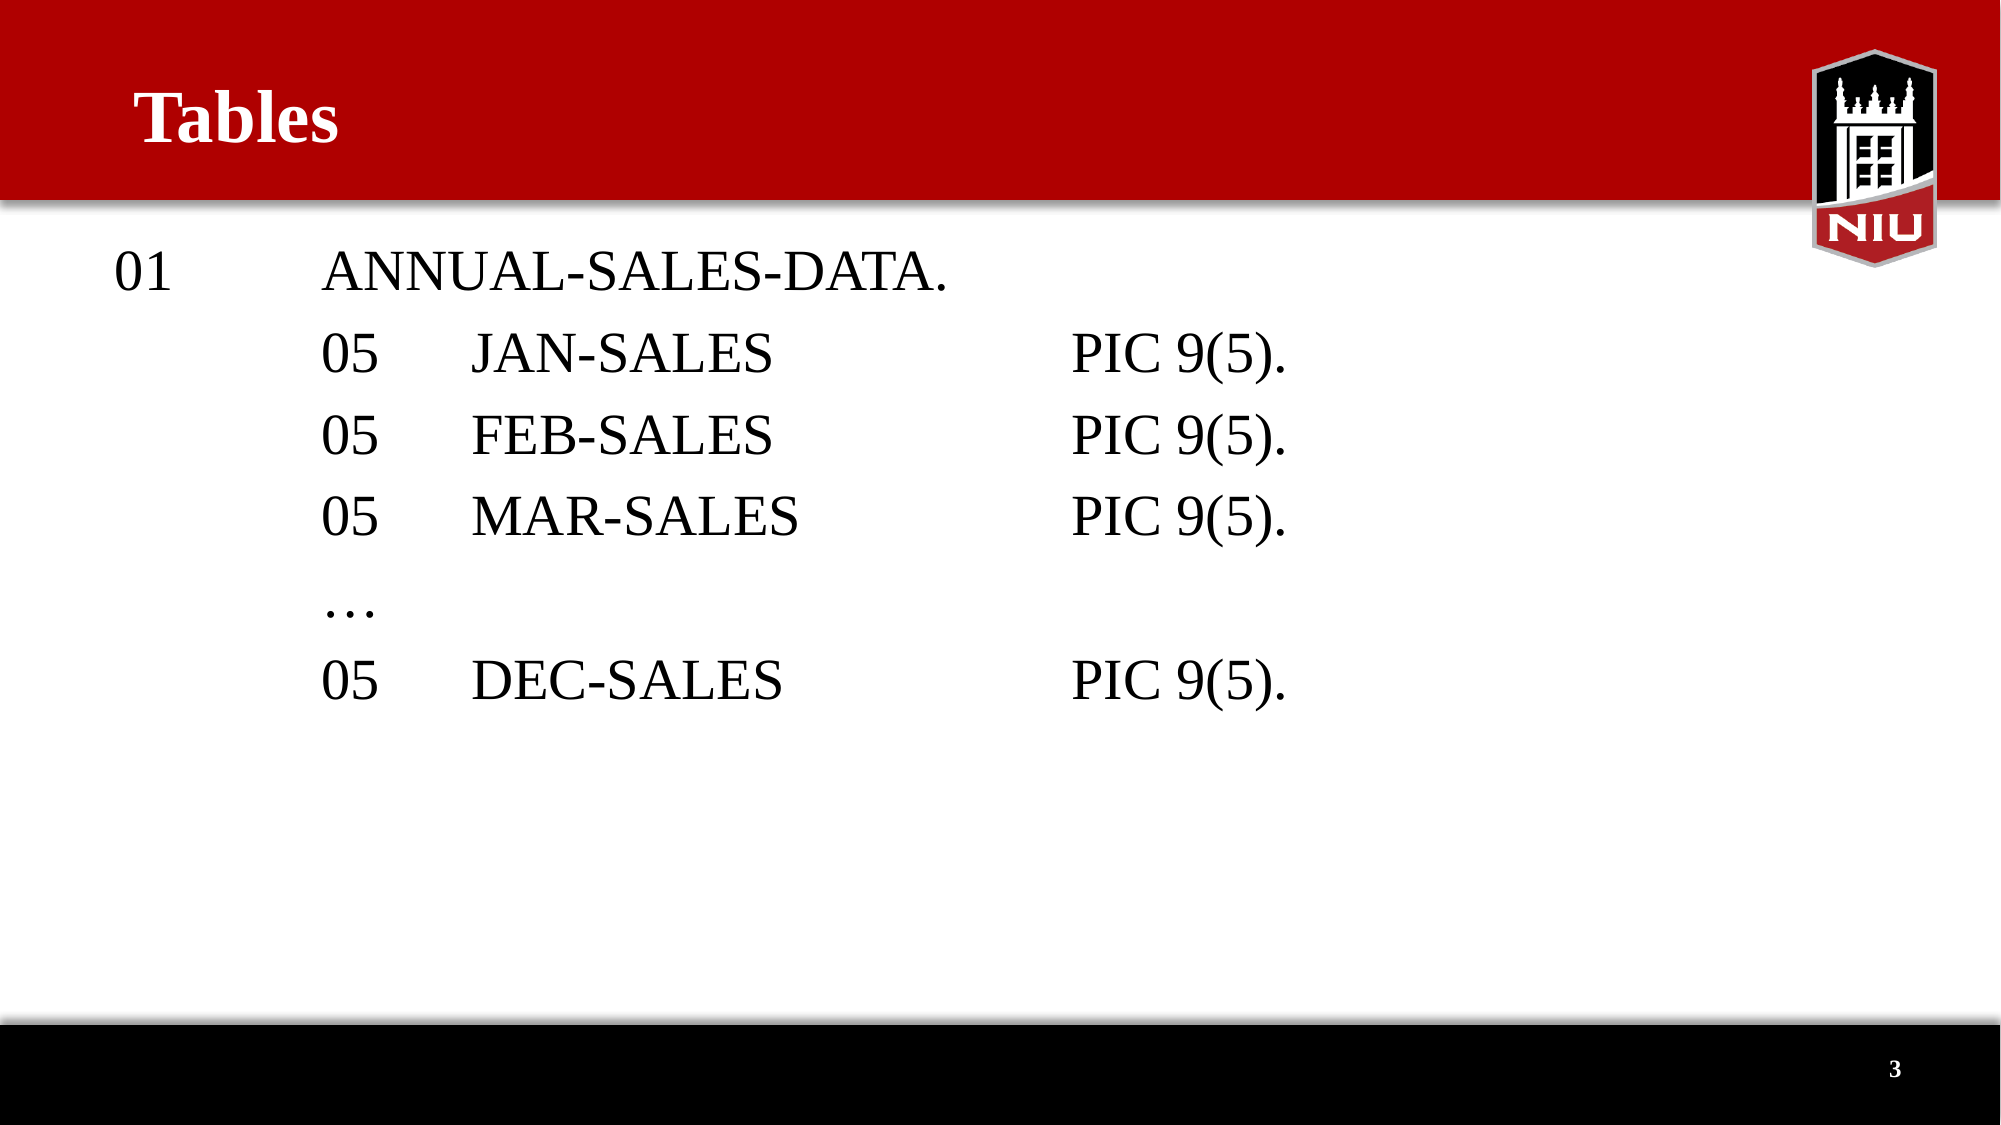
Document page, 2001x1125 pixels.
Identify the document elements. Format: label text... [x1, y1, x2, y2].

slide_number 3 [1616, 1037, 1917, 1098]
title Tables [99, 24, 1750, 200]
picture [1812, 49, 1937, 268]
list 01 ANNUAL-SALES-DATA. 05 JAN-SALES PIC 9(5). 05 FEB-SALES PIC 9(5). 05 MAR-SALES PIC 9(5). … 05 DEC-SALES PIC 9(5). [99, 224, 1900, 988]
